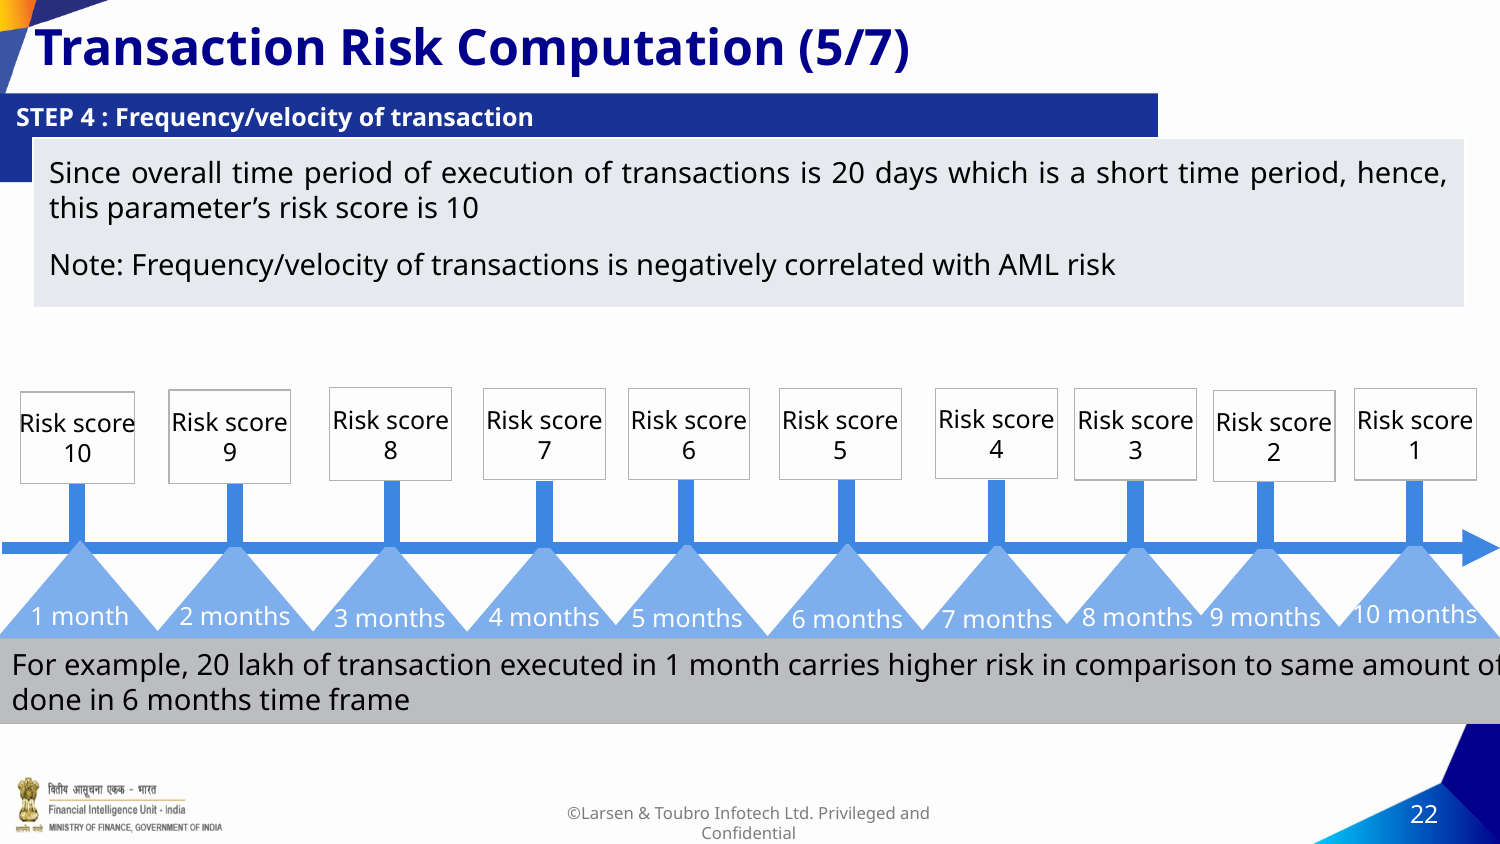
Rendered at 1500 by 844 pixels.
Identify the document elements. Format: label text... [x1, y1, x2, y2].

text_box Risk score 5 [779, 388, 902, 480]
text_box 10 months [1330, 556, 1500, 638]
text_box STEP 4 : Frequency/velocity of transaction [0, 93, 1158, 183]
picture [1310, 724, 1500, 844]
text_box Risk score 10 [20, 392, 135, 484]
title Transaction Risk Computation (5/7) [33, 14, 1487, 77]
picture [0, 774, 232, 837]
text_box Risk score 8 [329, 387, 452, 481]
text_box Risk score 3 [1074, 388, 1197, 481]
text_box Risk score 1 [1354, 388, 1477, 481]
text_box 7 months [916, 556, 1067, 638]
text_box Risk score 2 [1213, 390, 1336, 482]
text_box 2 months [152, 556, 313, 638]
text_box Since overall time period of execution of transactions is 20 days which is a short time period, hence, this parameter’s risk score is 10 Note: Frequency/velocity of transactions is negatively correlated with AML risk [32, 138, 1466, 309]
text_box 6 months [766, 556, 922, 638]
text_box 9 months [1182, 556, 1339, 638]
text_box 4 months [462, 556, 616, 638]
text_box 8 months [1055, 556, 1201, 638]
text_box Risk score 6 [628, 388, 750, 480]
text_box For example, 20 lakh of transaction executed in 1 month carries higher risk in comparison to same amount of transaction done in 6 months time frame [0, 638, 1500, 724]
text_box Risk score 9 [169, 390, 291, 484]
picture [0, 0, 109, 93]
text_box 3 months [308, 556, 467, 638]
text_box Risk score 7 [483, 388, 606, 480]
text_box 5 months [605, 556, 767, 638]
text_box 1 month [0, 556, 157, 638]
text_box Risk score 4 [935, 388, 1058, 479]
